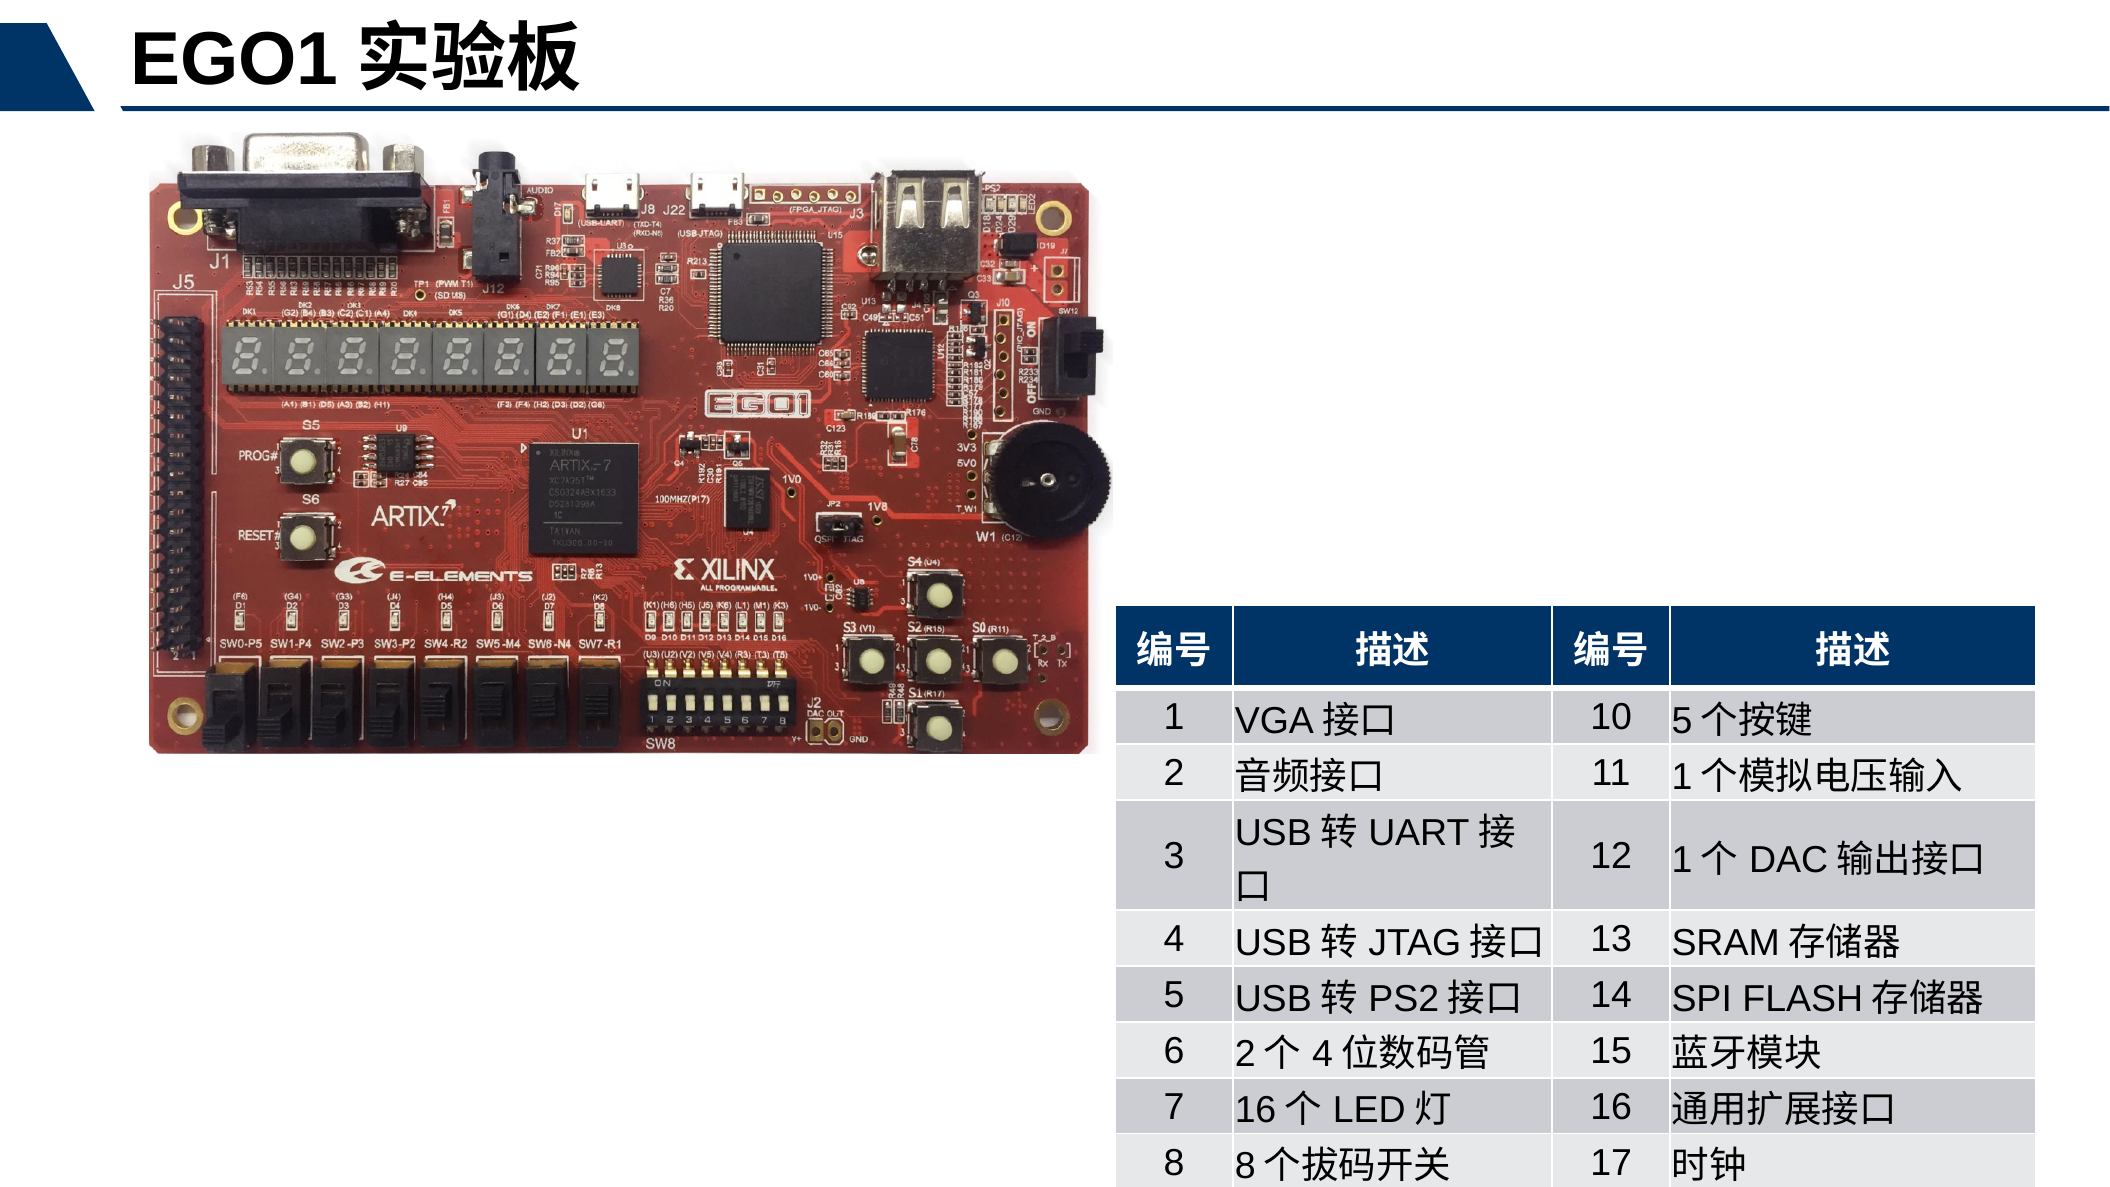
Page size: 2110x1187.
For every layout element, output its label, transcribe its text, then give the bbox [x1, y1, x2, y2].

table_cell 17 [1553, 1134, 1669, 1187]
table_cell 音频接口 [1234, 745, 1551, 799]
picture [131, 132, 1115, 756]
table_cell VGA接口 [1234, 691, 1551, 743]
table_cell 15 [1553, 1023, 1669, 1077]
table_cell 13 [1553, 911, 1669, 965]
table_cell 3 [1116, 801, 1232, 909]
table_cell 2 [1116, 745, 1232, 799]
table_cell USB转PS2接口 [1234, 967, 1551, 1021]
table_cell 11 [1553, 745, 1669, 799]
table_cell 4 [1116, 911, 1232, 965]
table_cell 5 [1116, 967, 1232, 1021]
table_cell 2个4位数码管 [1234, 1023, 1551, 1077]
table_cell 蓝牙模块 [1671, 1023, 2035, 1077]
table_header 编号 [1116, 606, 1232, 685]
table_cell 5个按键 [1671, 691, 2035, 743]
table_cell 1个模拟电压输入 [1671, 745, 2035, 799]
text_box EGO1实验板 [115, 12, 1466, 200]
table_cell 12 [1553, 801, 1669, 909]
text_box [0, 22, 97, 113]
table_cell 时钟 [1671, 1134, 2035, 1187]
table_cell USB转JTAG接口 [1234, 911, 1551, 965]
table_header 描述 [1671, 606, 2035, 685]
table_cell 1 [1116, 691, 1232, 743]
table_cell 10 [1553, 691, 1669, 743]
table_header 编号 [1553, 606, 1669, 685]
table_cell 14 [1553, 967, 1669, 1021]
table_header 描述 [1234, 606, 1551, 685]
table_cell 8 [1116, 1134, 1232, 1187]
table_cell 1个DAC输出接口 [1671, 801, 2035, 909]
table_cell 16 [1553, 1079, 1669, 1133]
table_cell 7 [1116, 1079, 1232, 1133]
table_cell SPI FLASH存储器 [1671, 967, 2035, 1021]
table_cell USB转UART接口 [1234, 801, 1551, 909]
table_cell SRAM存储器 [1671, 911, 2035, 965]
text_box [1466, 104, 2110, 113]
table_cell 16个LED灯 [1234, 1079, 1551, 1133]
table_cell 通用扩展接口 [1671, 1079, 2035, 1133]
table_cell 6 [1116, 1023, 1232, 1077]
table_cell 8个拔码开关 [1234, 1134, 1551, 1187]
